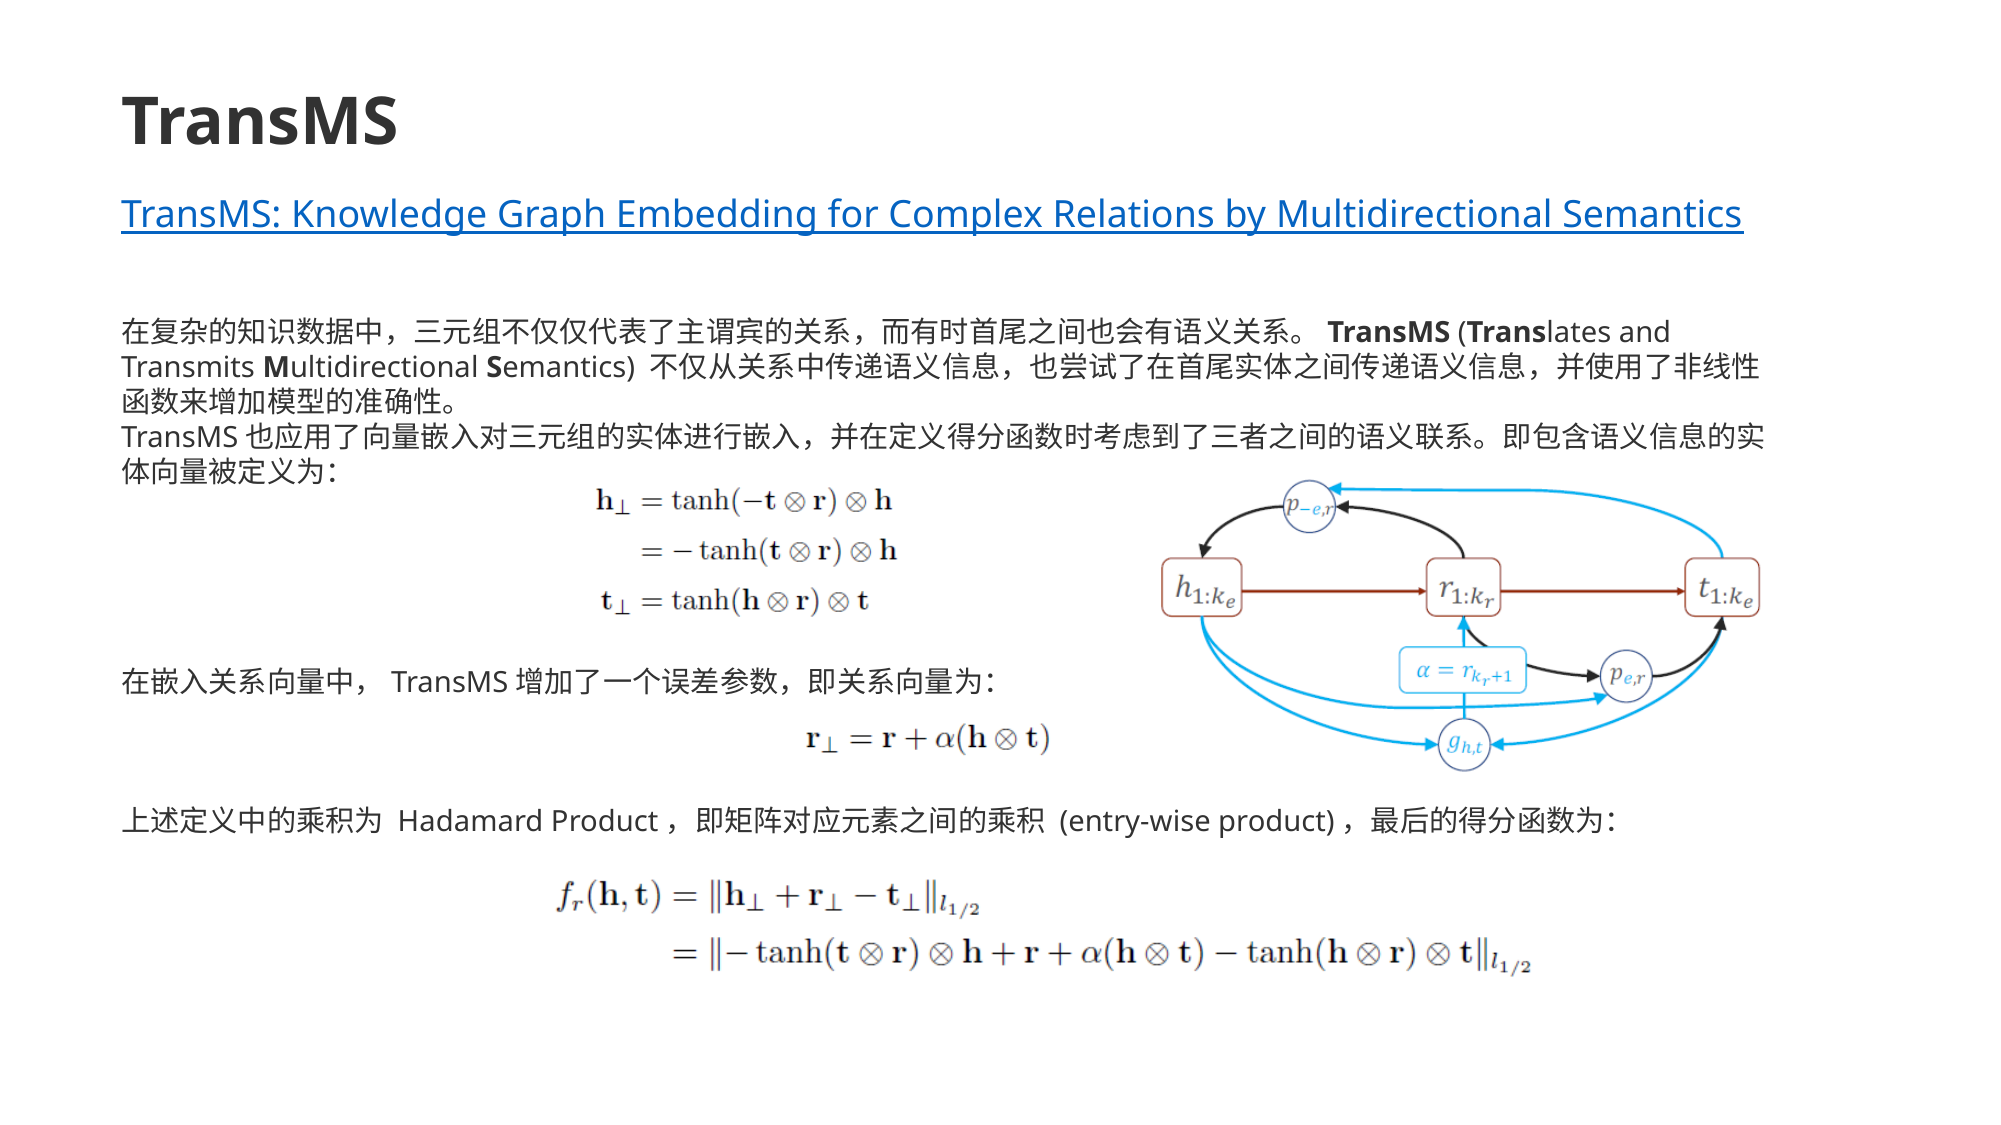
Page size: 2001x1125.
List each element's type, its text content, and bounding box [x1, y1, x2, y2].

picture [582, 468, 910, 629]
list TransMS: Knowledge Graph Embedding for Complex Relations by Multidirectional Semantics [106, 183, 1782, 241]
list TransMS [106, 70, 1782, 165]
list 在复杂的知识数据中，三元组不仅仅代表了主谓宾的关系，而有时首尾之间也会有语义关系。TransMS (Translates and Transmits Multidirectional Semantics) 不仅从关系中传递语义信息，也尝试了在首尾实体之间传递语义信息，并使用了非线性函数来增加模型的准确性。 TransMS也应用了向量嵌入对三元组的实体进行嵌入，并在定义得分函数时考虑到了三者之间的语义联系。即包含语义信息的实体向量被定义为： 在嵌入关系向量中，TransMS增加了一个误差参数，即关系向量为： 上述定义中的乘积为 Hadamard Product，即矩阵对应元素之间的乘积 (entry-wise product)，最后的得分函数为： [106, 305, 1782, 952]
picture [539, 863, 1547, 995]
picture [782, 704, 1067, 767]
picture [1145, 475, 1769, 776]
